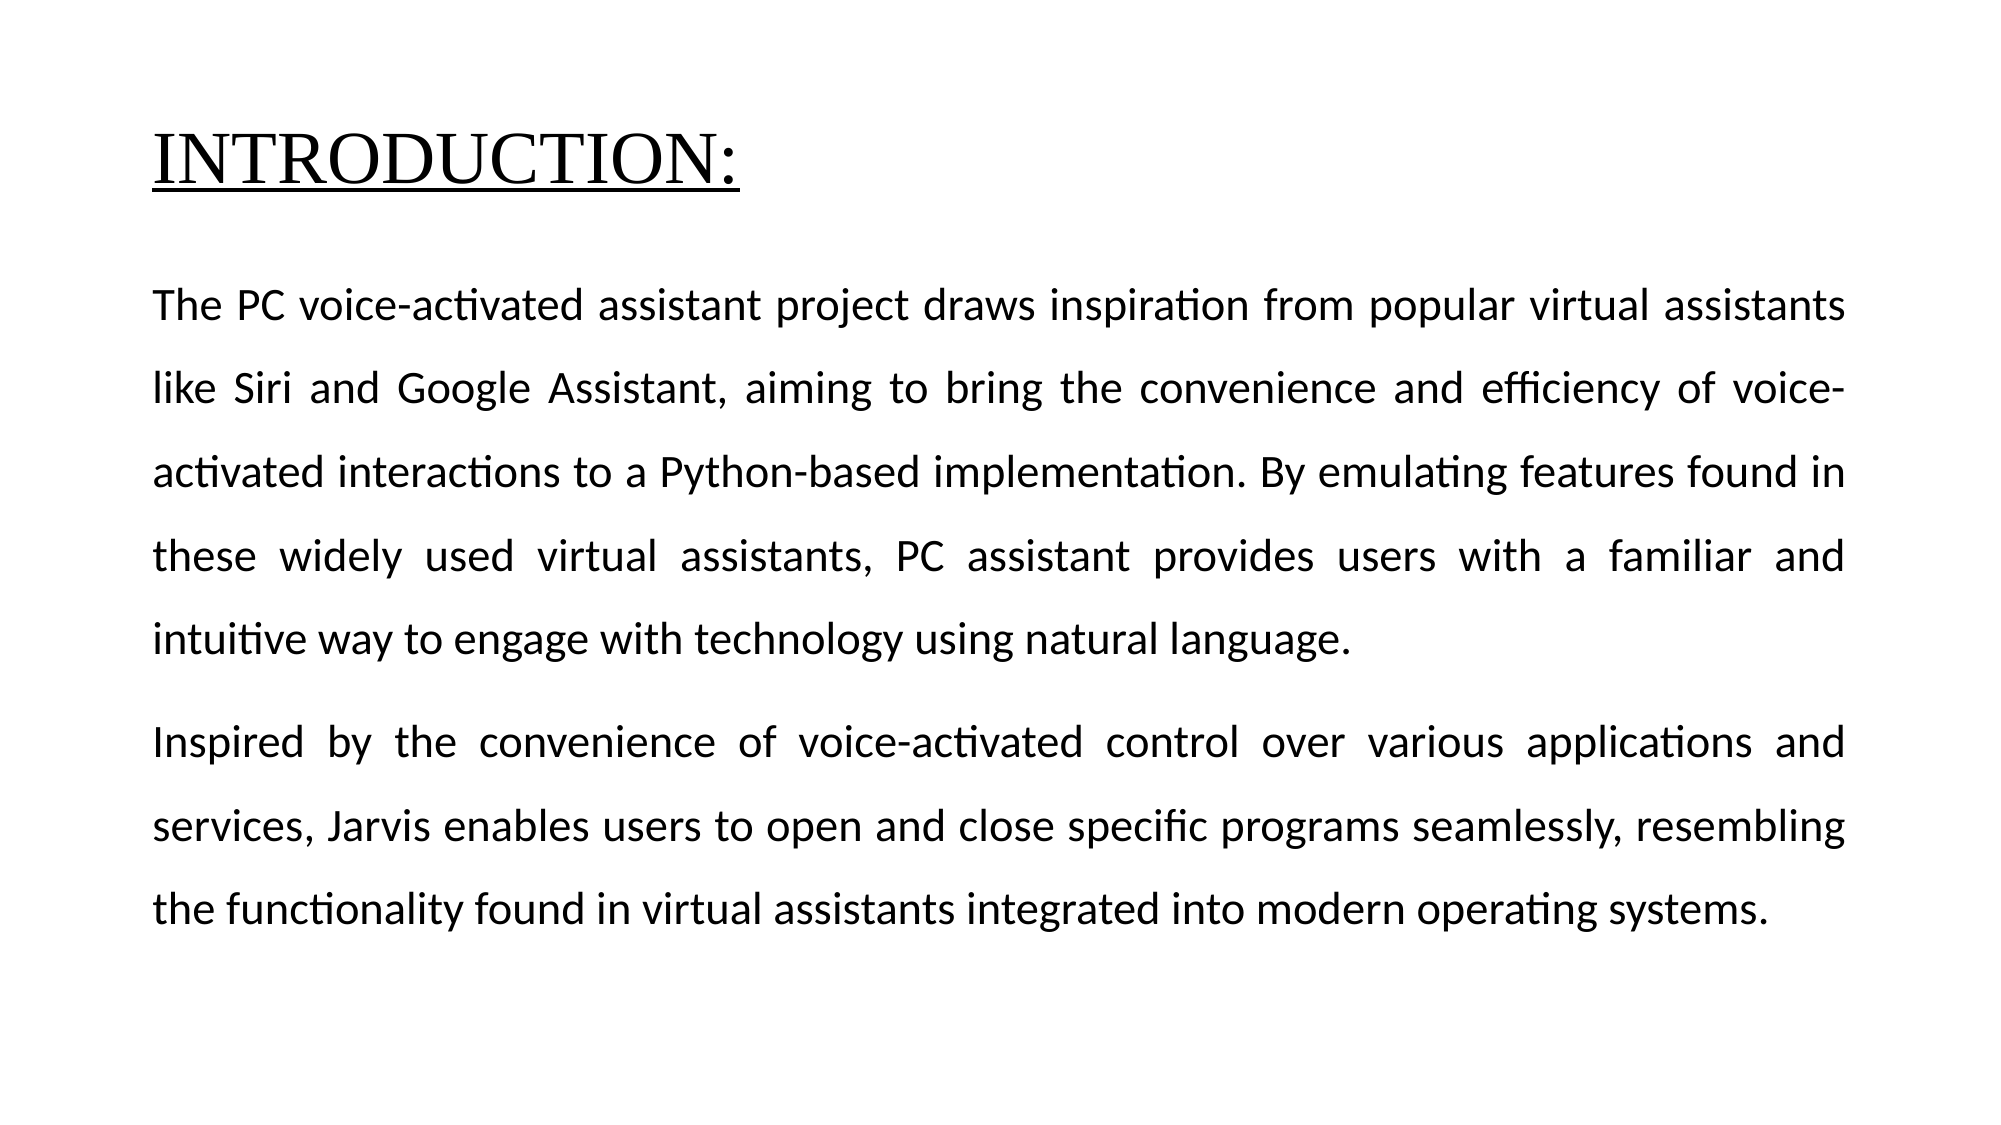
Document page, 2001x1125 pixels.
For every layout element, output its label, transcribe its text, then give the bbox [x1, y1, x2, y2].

title INTRODUCTION: [137, 51, 1863, 238]
list The PC voice-activated assistant project draws inspiration from popular virtual assistants like Siri and Google Assistant, aiming to bring the convenience and efficiency of voice-activated interactions to a Python-based implementation. By emulating features found in these widely used virtual assistants, PC assistant provides users with a familiar and intuitive way to engage with technology using natural language. Inspired by the convenience of voice-activated control over various applications and services, Jarvis enables users to open and close specific programs seamlessly, resembling the functionality found in virtual assistants integrated into modern operating systems. [137, 238, 1863, 1014]
